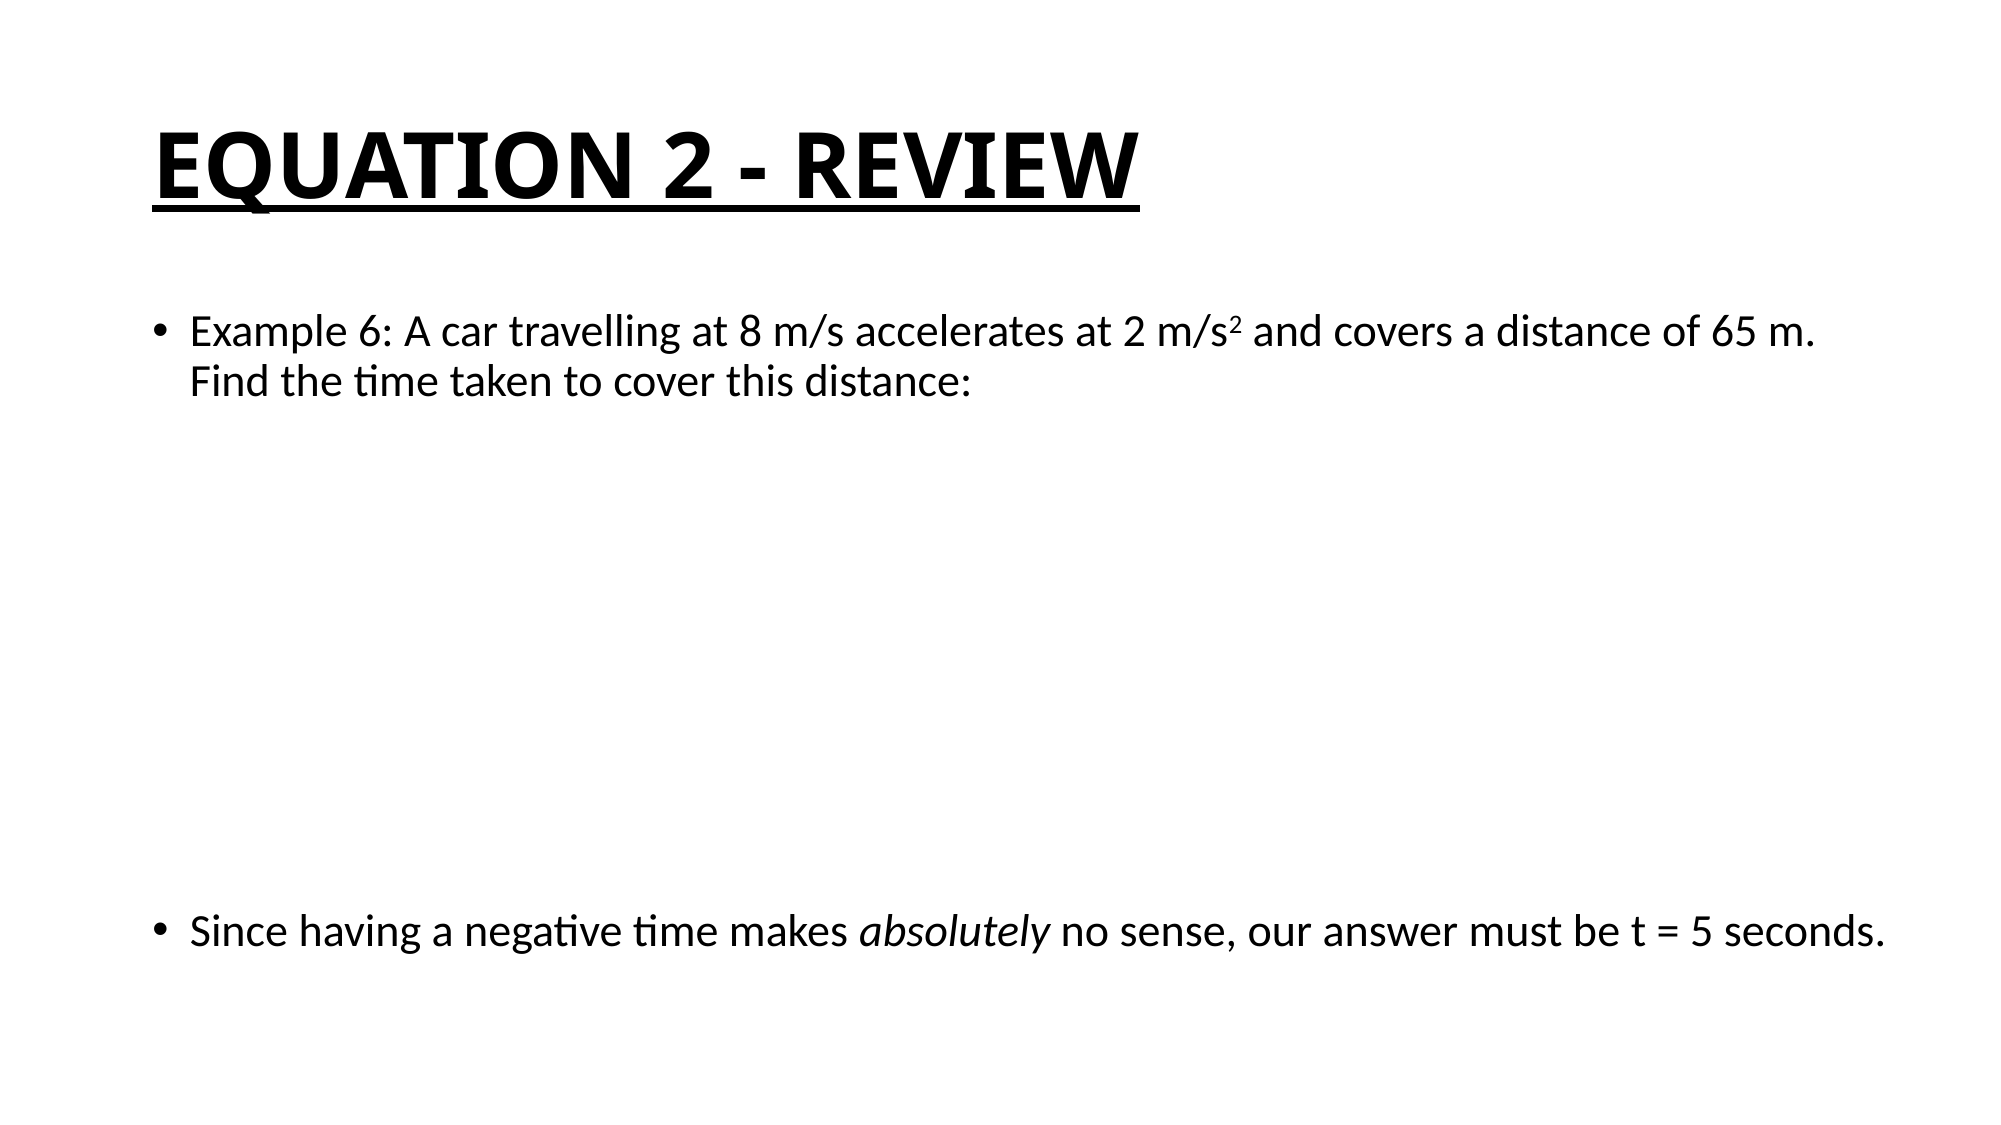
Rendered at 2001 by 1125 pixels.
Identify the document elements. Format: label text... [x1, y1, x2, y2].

title EQUATION 2 - REVIEW [137, 59, 1863, 278]
